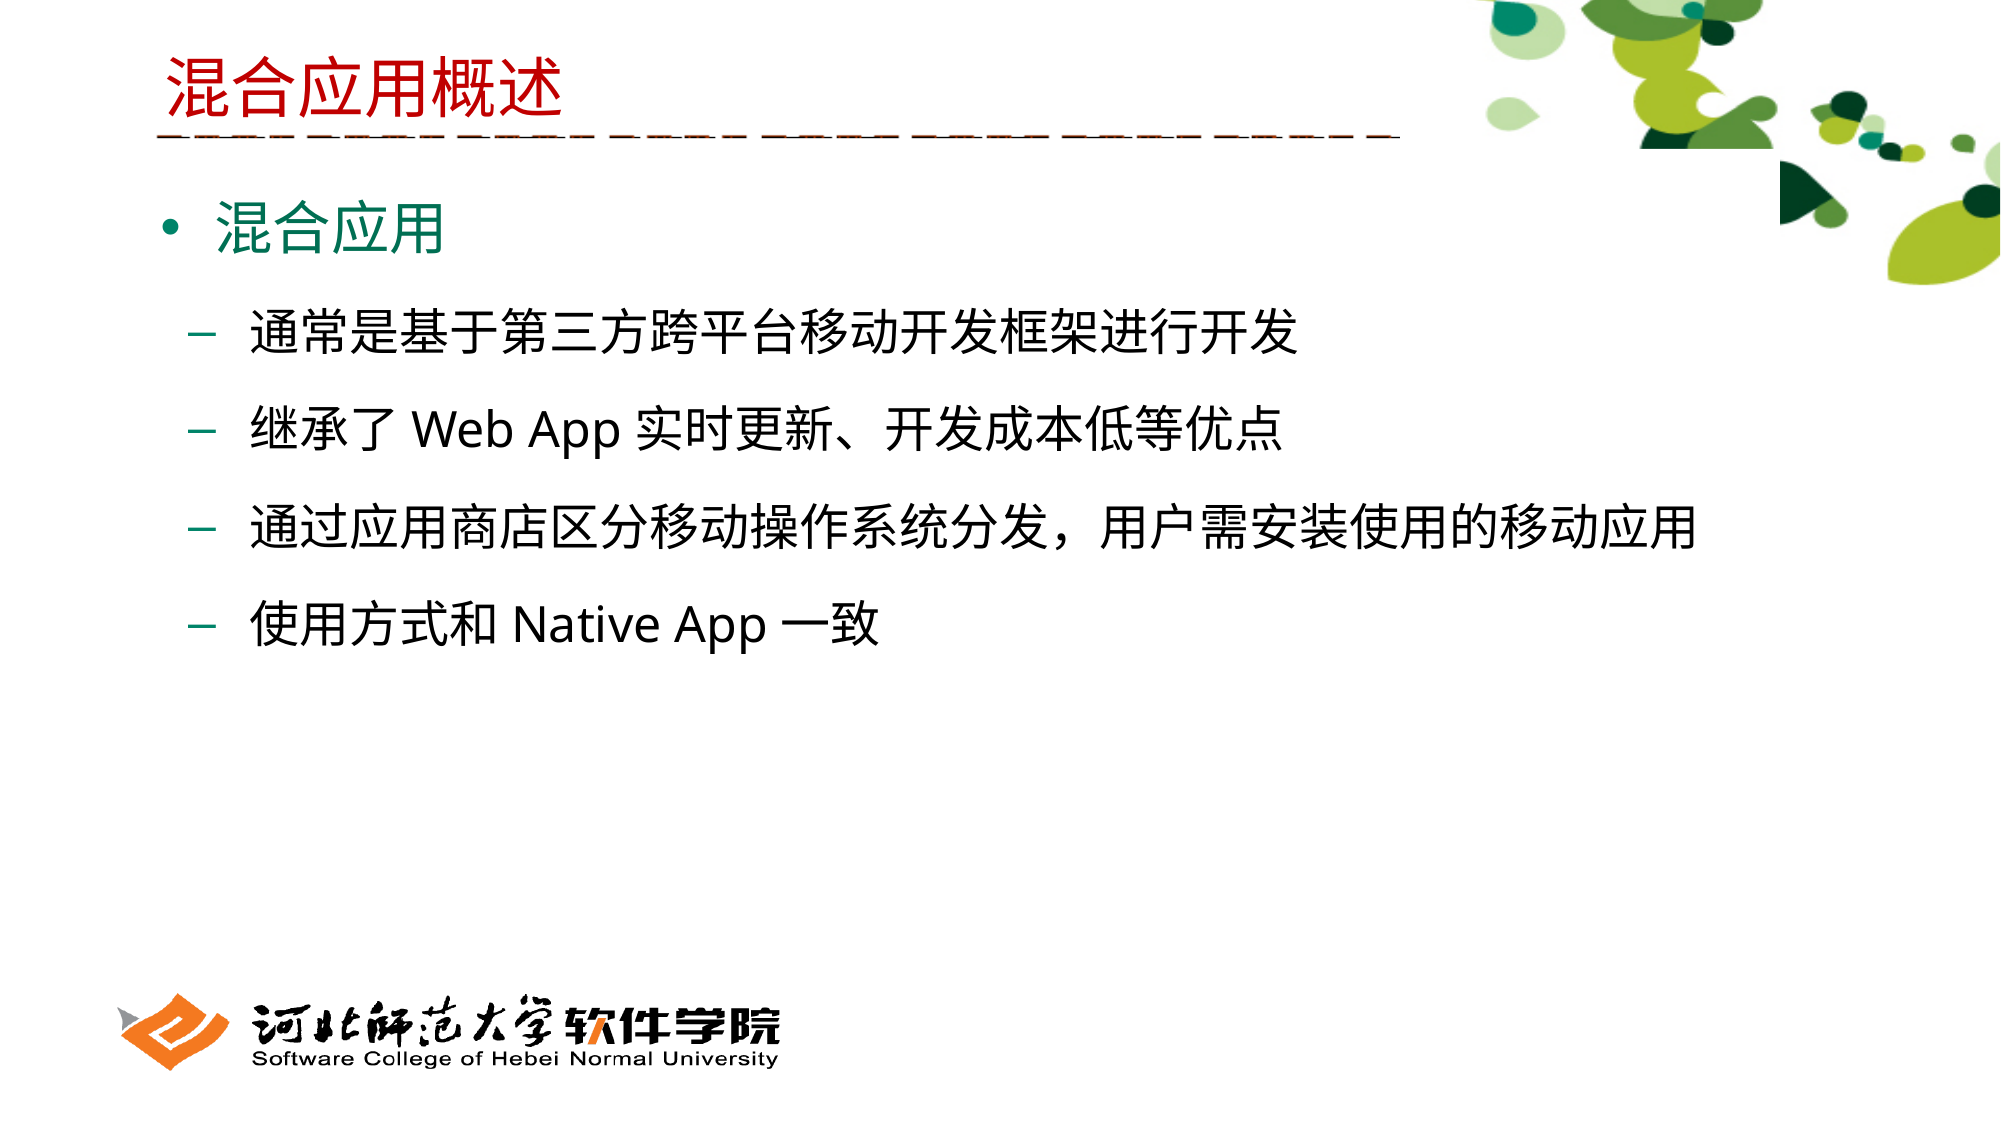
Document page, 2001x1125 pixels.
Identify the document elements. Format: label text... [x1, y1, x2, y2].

list 混合应用 通常是基于第三方跨平台移动开发框架进行开发 继承了Web App实时更新、开发成本低等优点 通过应用商店区分移动操作系统分发，用户需安装使用的移动应用 使用方式和Native App一致 [113, 148, 1780, 917]
list 混合应用概述 [149, 38, 1392, 120]
picture [0, 0, 2001, 1125]
